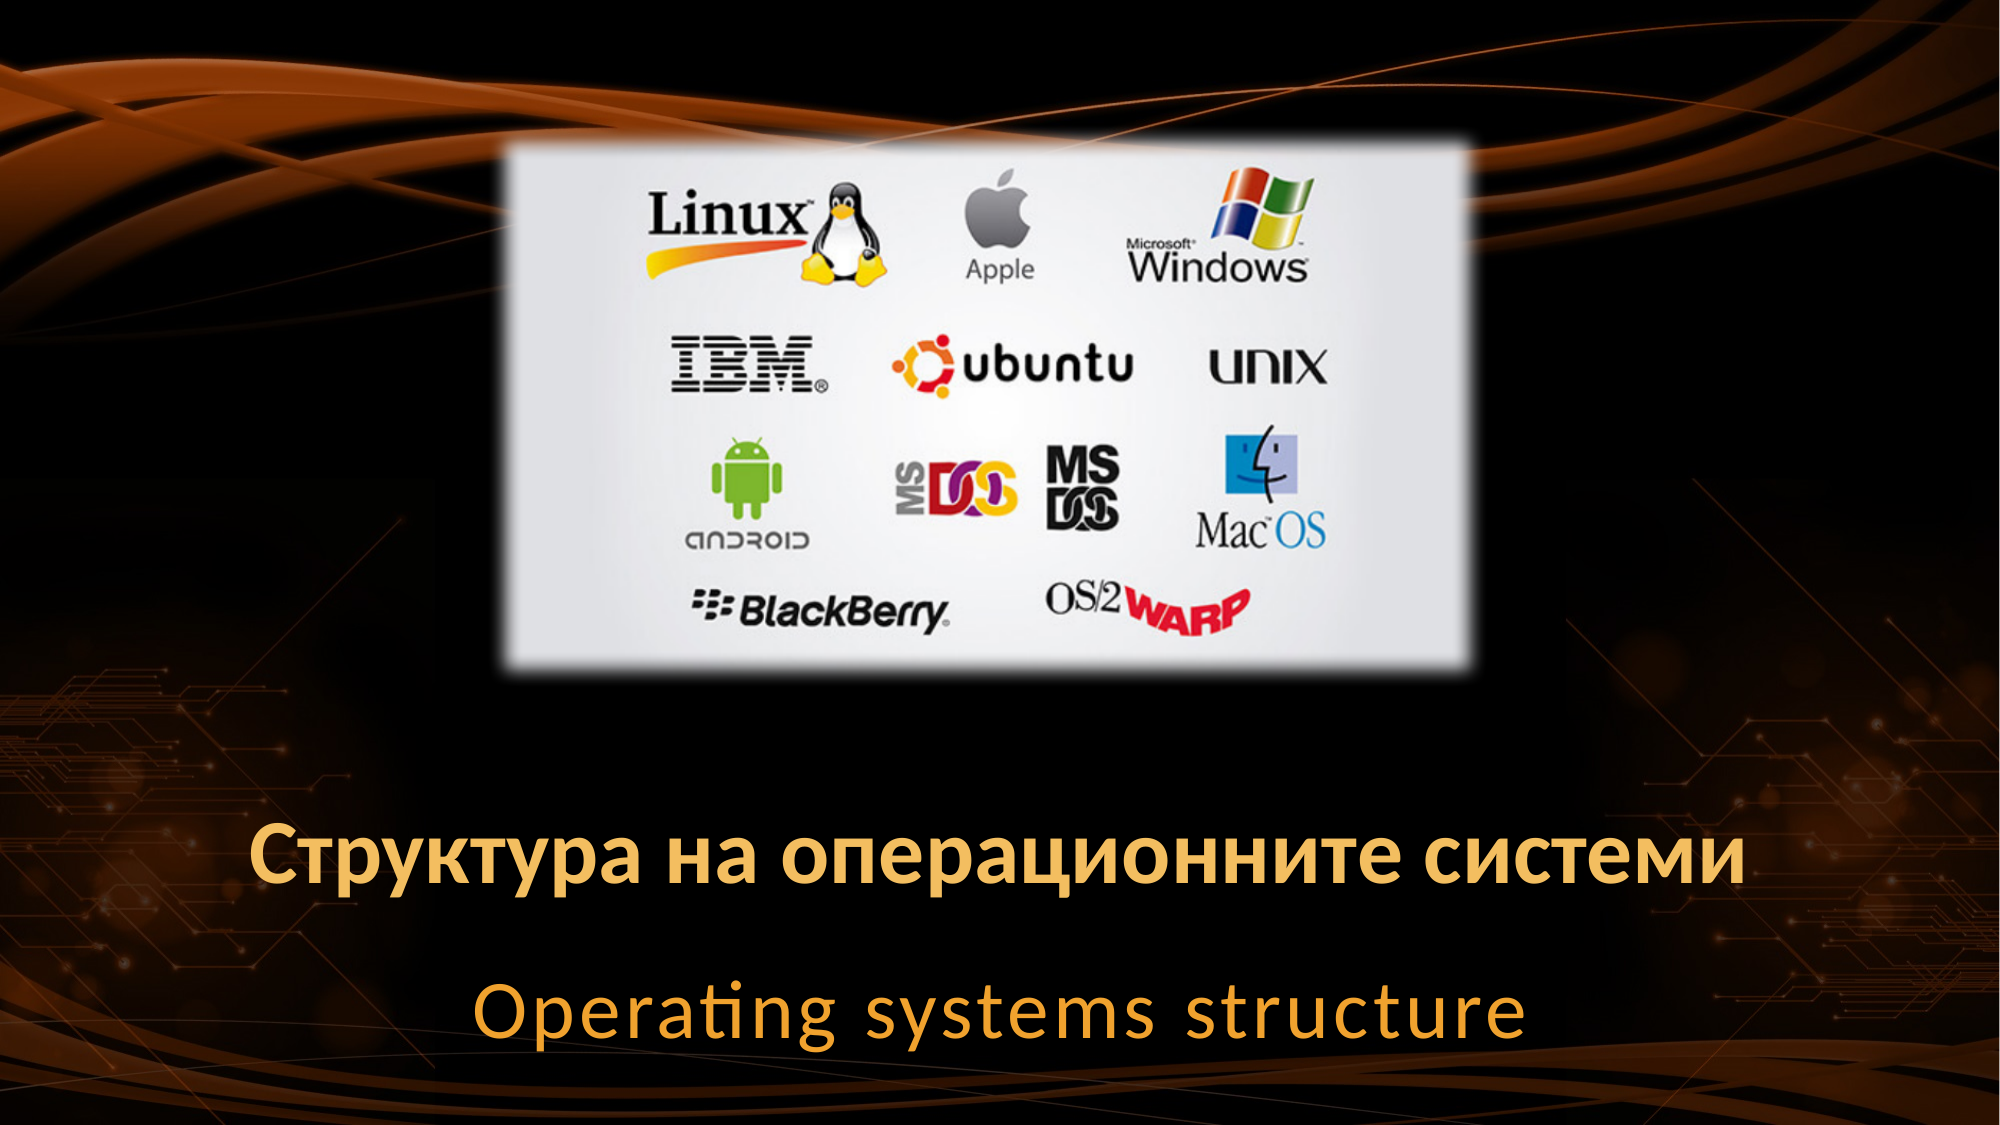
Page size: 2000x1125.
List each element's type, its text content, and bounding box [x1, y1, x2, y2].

picture [0, 0, 2000, 1125]
list Operating systems structure [149, 944, 1850, 1063]
title Структура на операционните системи [149, 797, 1850, 910]
